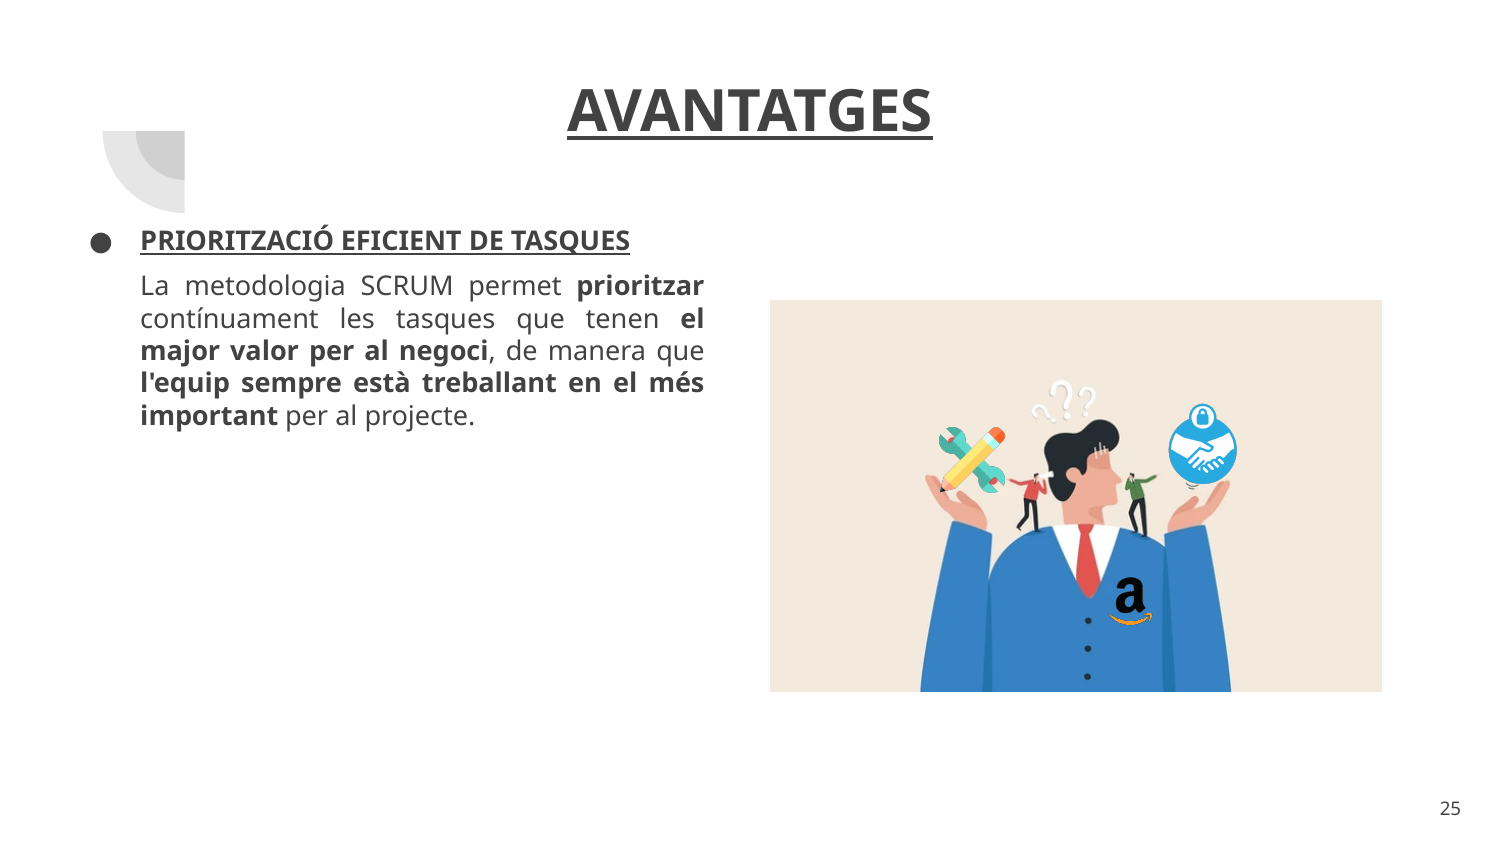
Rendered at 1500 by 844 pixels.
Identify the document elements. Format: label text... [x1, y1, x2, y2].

list PRIORITZACIÓ EFICIENT DE TASQUES La metodologia SCRUM permet prioritzar contínuament les tasques que tenen el major valor per al negoci, de manera que l'equip sempre està treballant en el més important per al projecte. [50, 208, 719, 764]
slide_number ‹#› [1386, 777, 1477, 842]
picture [770, 300, 1383, 693]
title AVANTATGES [173, 57, 1327, 166]
text_box [719, 179, 1433, 813]
